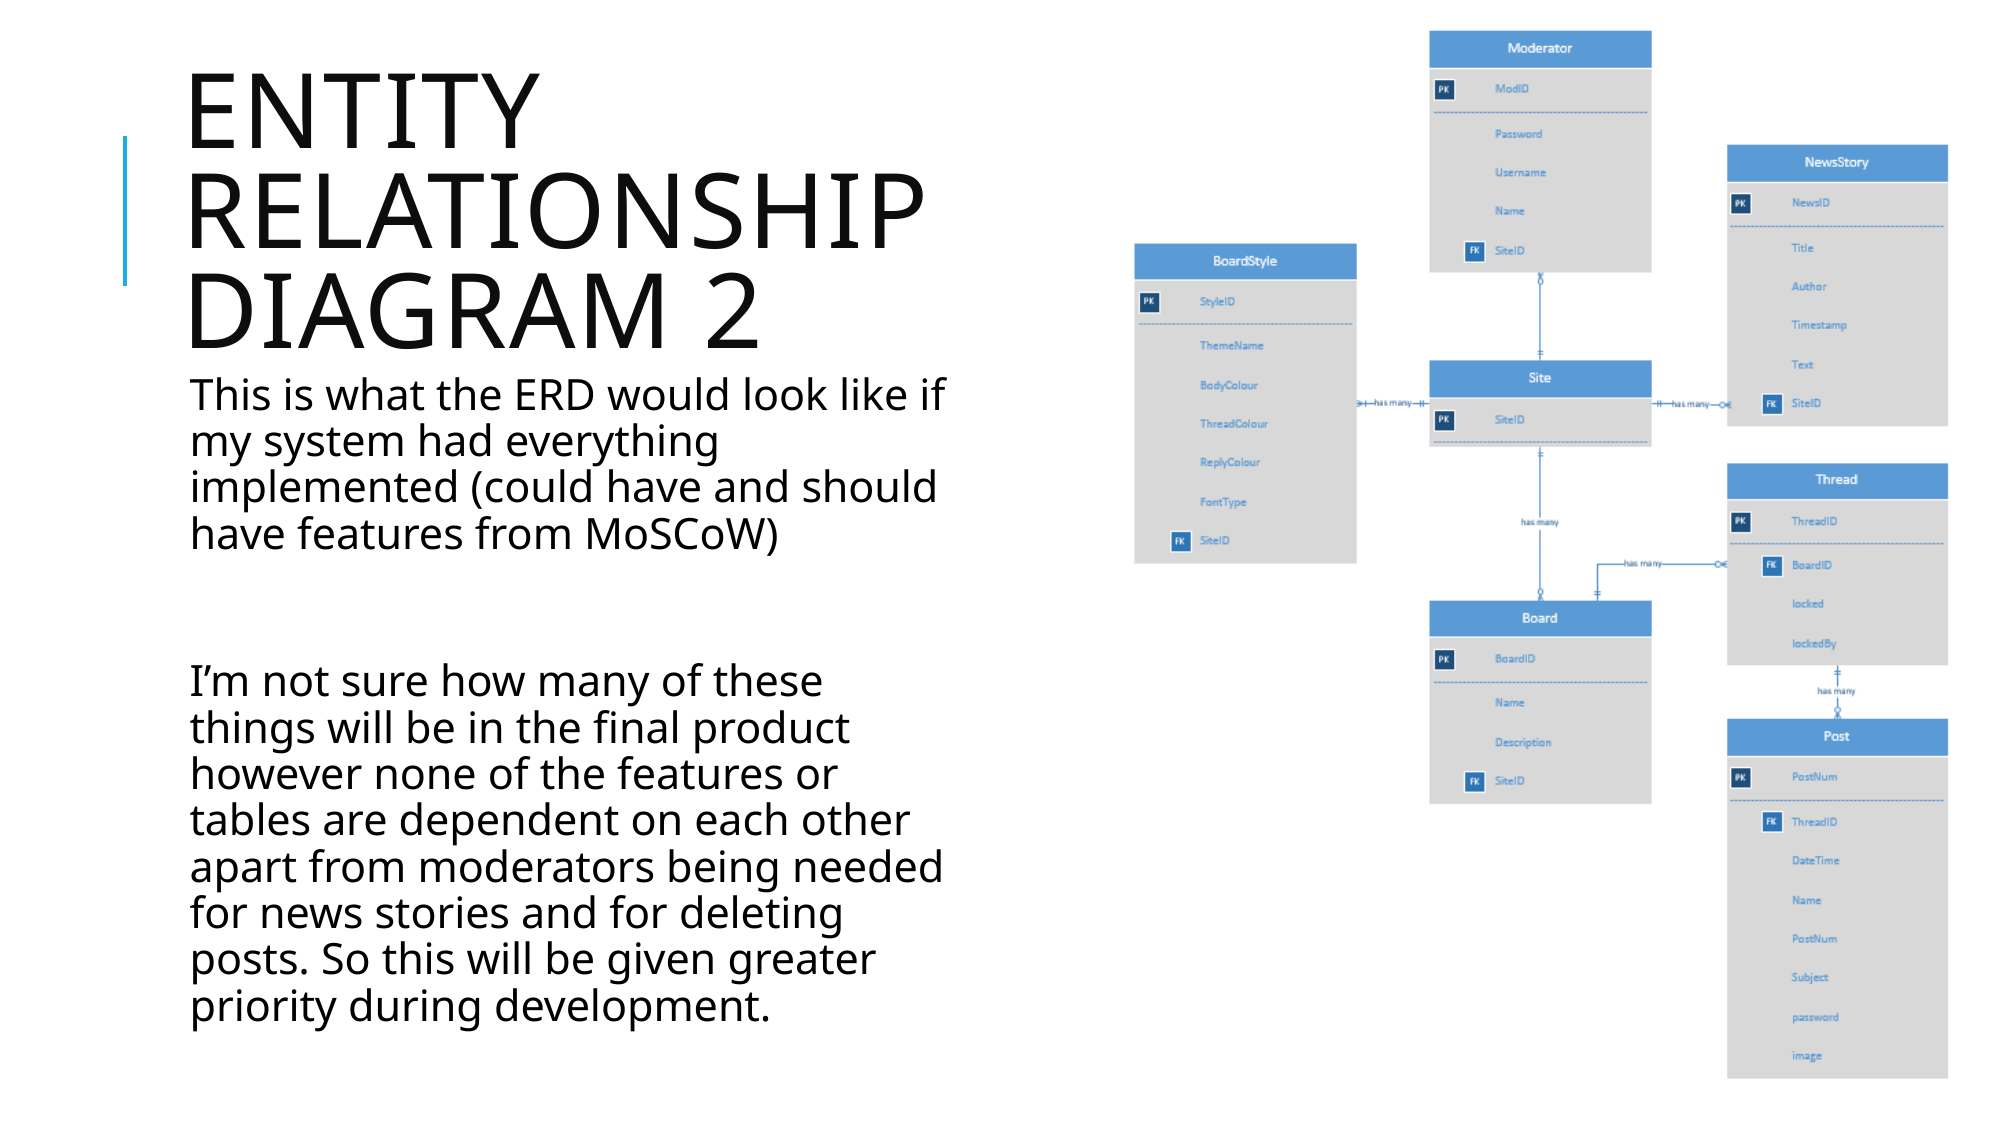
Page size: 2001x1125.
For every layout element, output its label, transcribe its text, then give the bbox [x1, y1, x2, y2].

title Entity relationship diagram 2 [168, 96, 980, 342]
list This is what the ERD would look like if my system had everything implemented (could have and should have features from MoSCoW) I’m not sure how many of these things will be in the final product however none of the features or tables are dependent on each other apart from moderators being needed for news stories and for deleting posts. So this will be given greater priority during development. [168, 365, 957, 1085]
picture [1116, 23, 2000, 1085]
